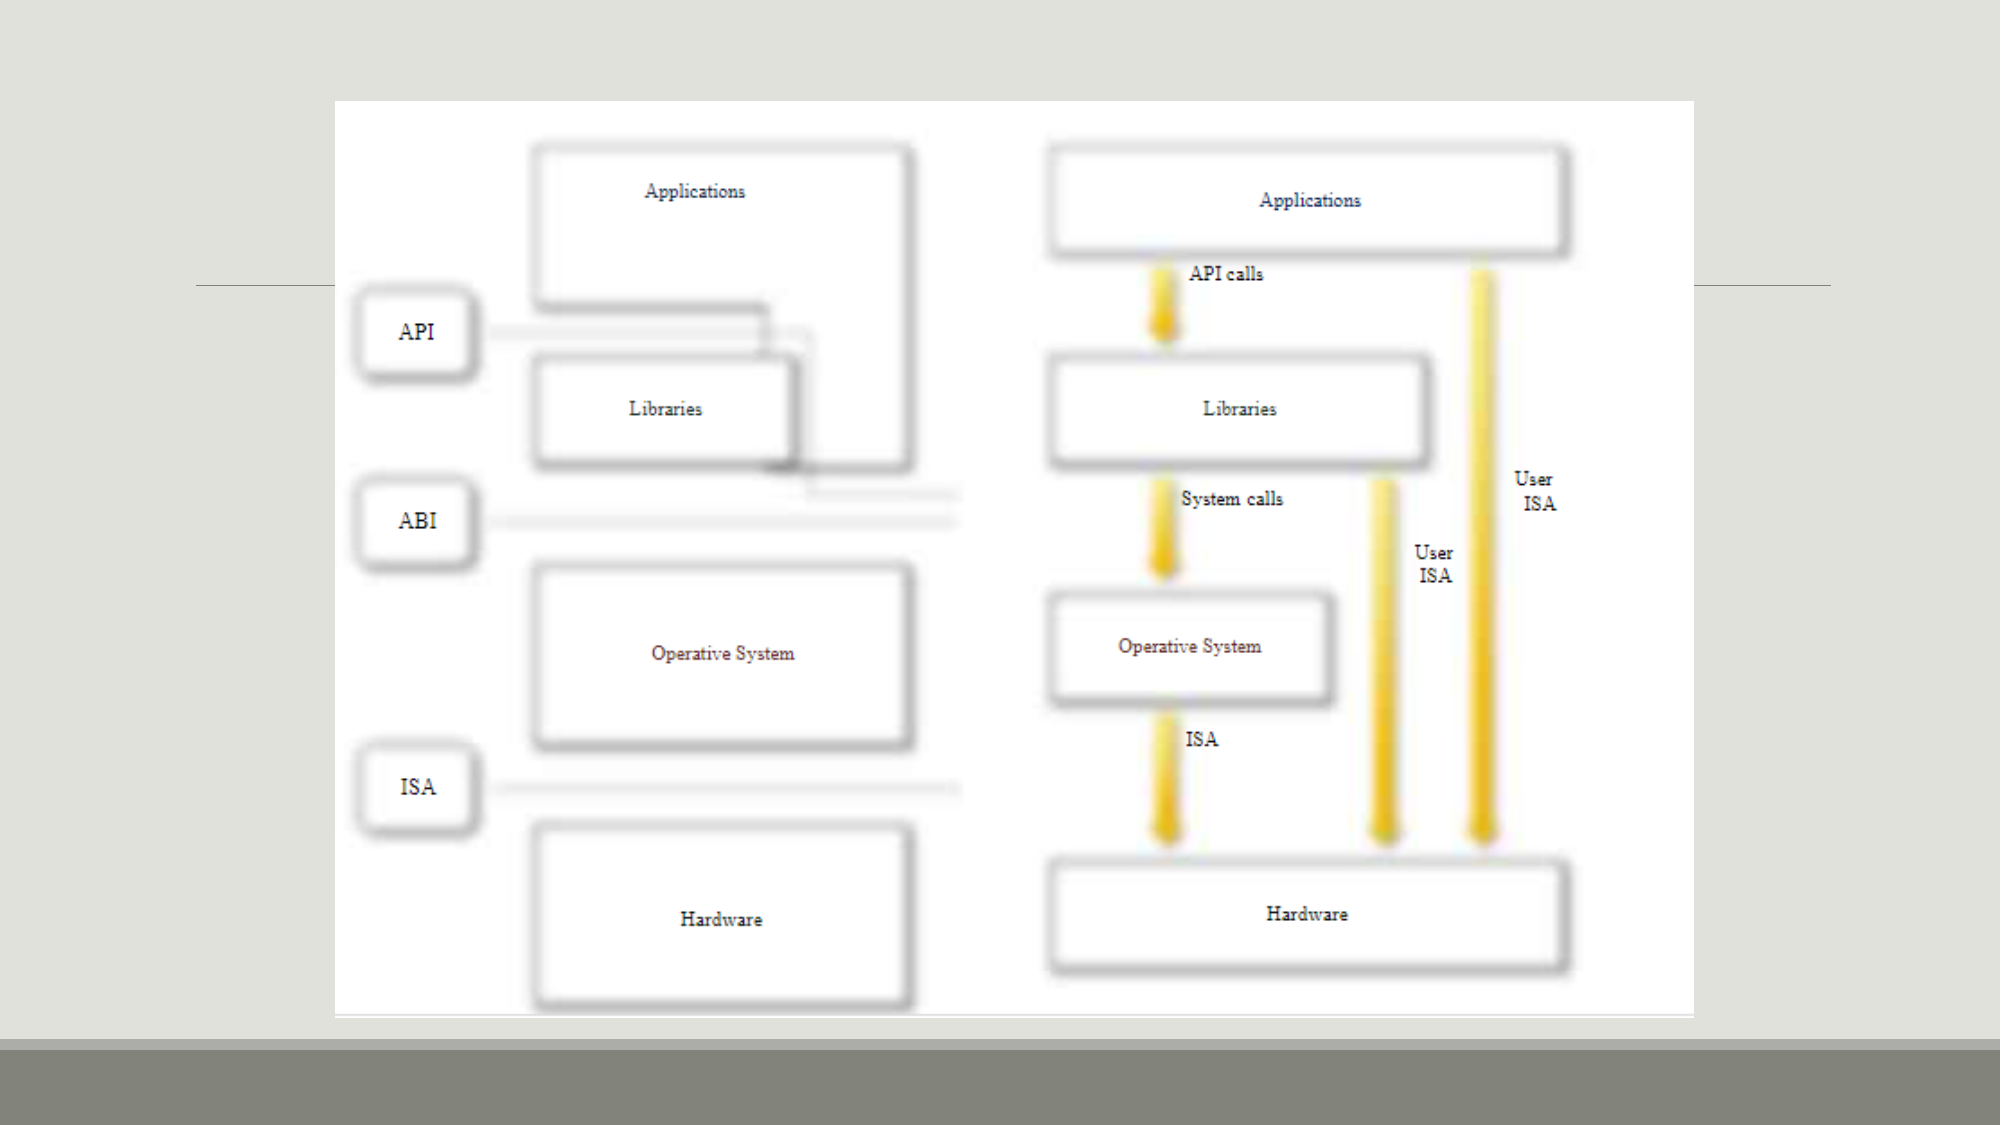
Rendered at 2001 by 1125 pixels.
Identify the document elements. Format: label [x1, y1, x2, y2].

list [335, 100, 1695, 1018]
